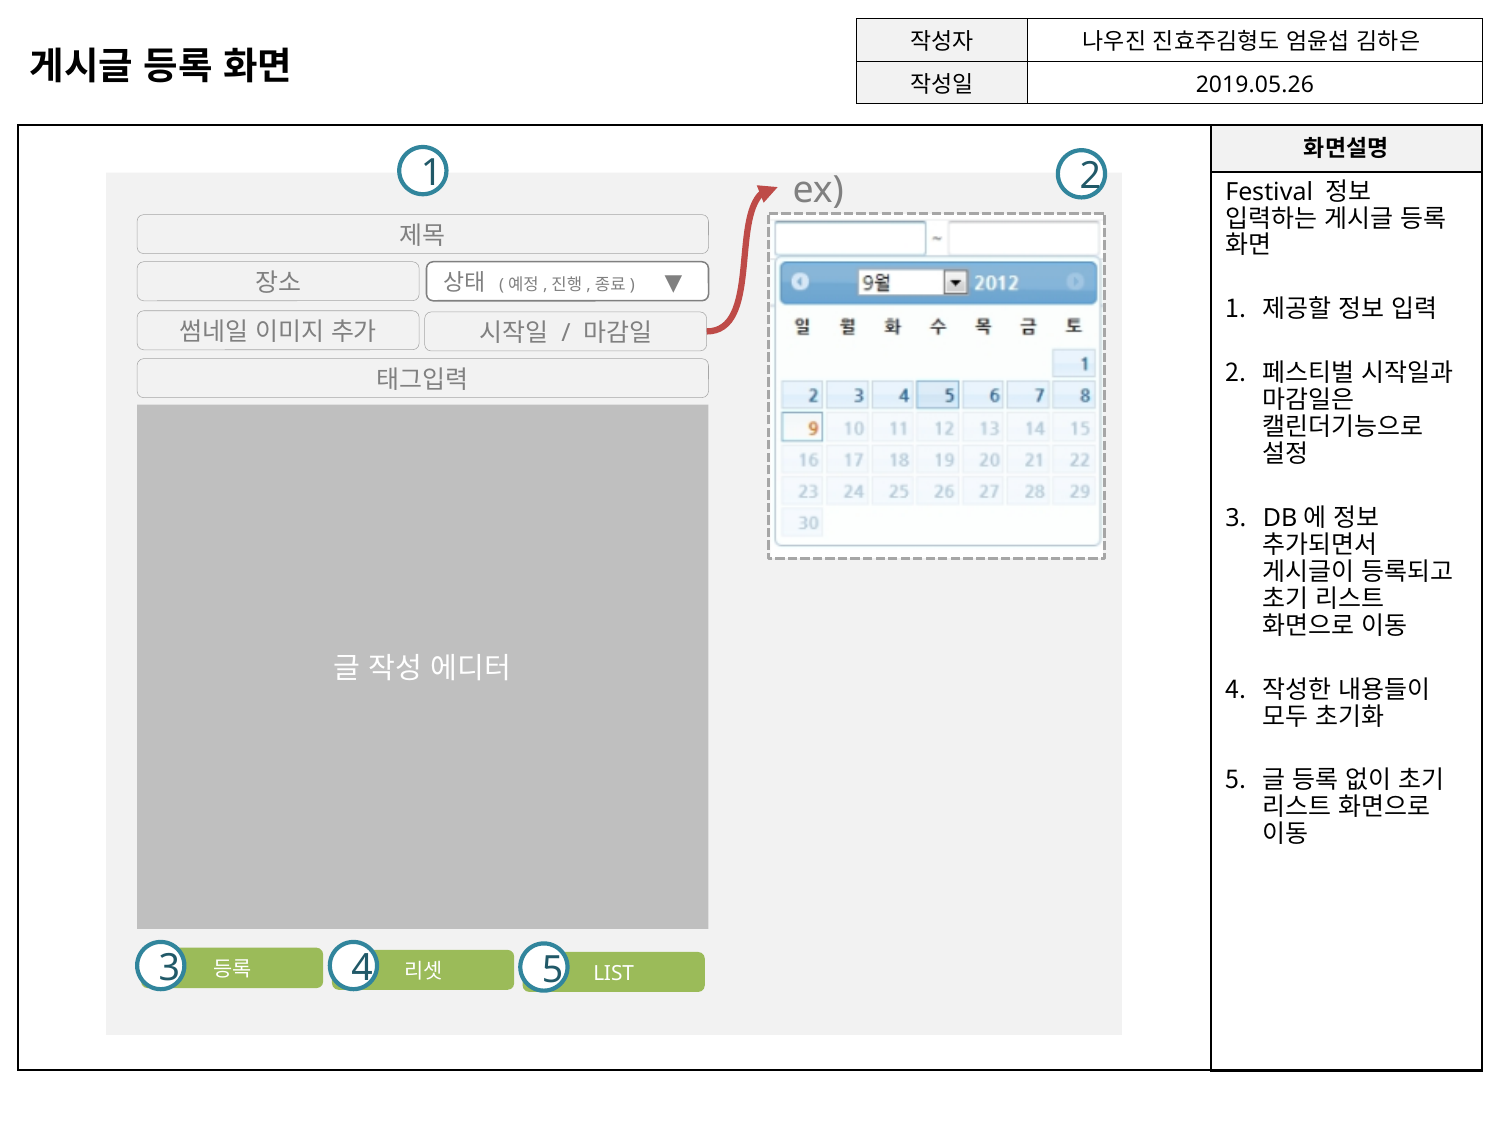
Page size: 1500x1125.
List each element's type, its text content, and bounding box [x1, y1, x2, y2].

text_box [17, 125, 1483, 1071]
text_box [706, 187, 778, 332]
picture [770, 214, 1104, 558]
text_box 게시글 등록 화면 [15, 34, 420, 94]
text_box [140, 947, 706, 993]
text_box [856, 18, 1483, 105]
